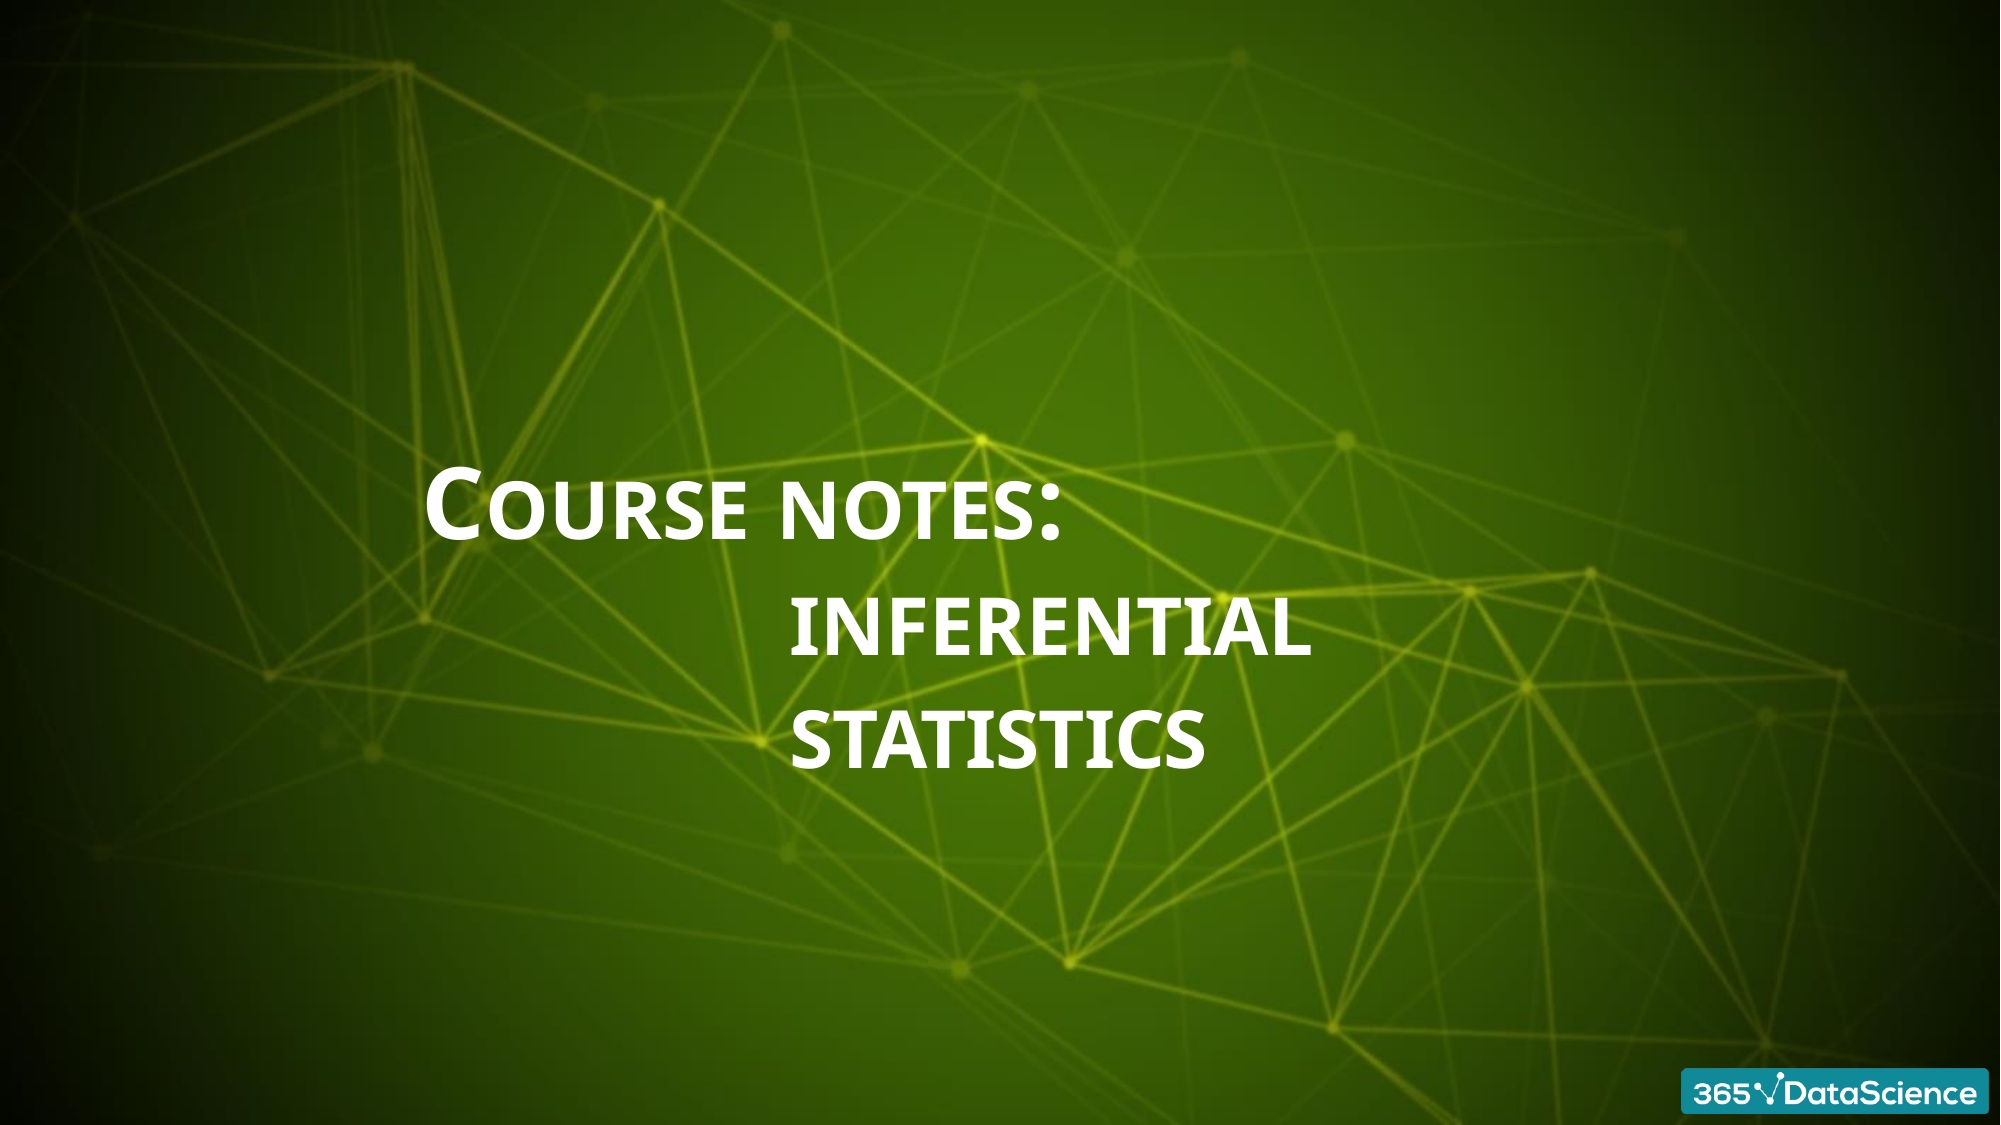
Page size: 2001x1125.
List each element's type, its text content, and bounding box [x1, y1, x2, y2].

picture [0, 0, 2000, 1125]
title COURSE NOTES: INFERENTIAL STATISTICS [419, 411, 1581, 785]
